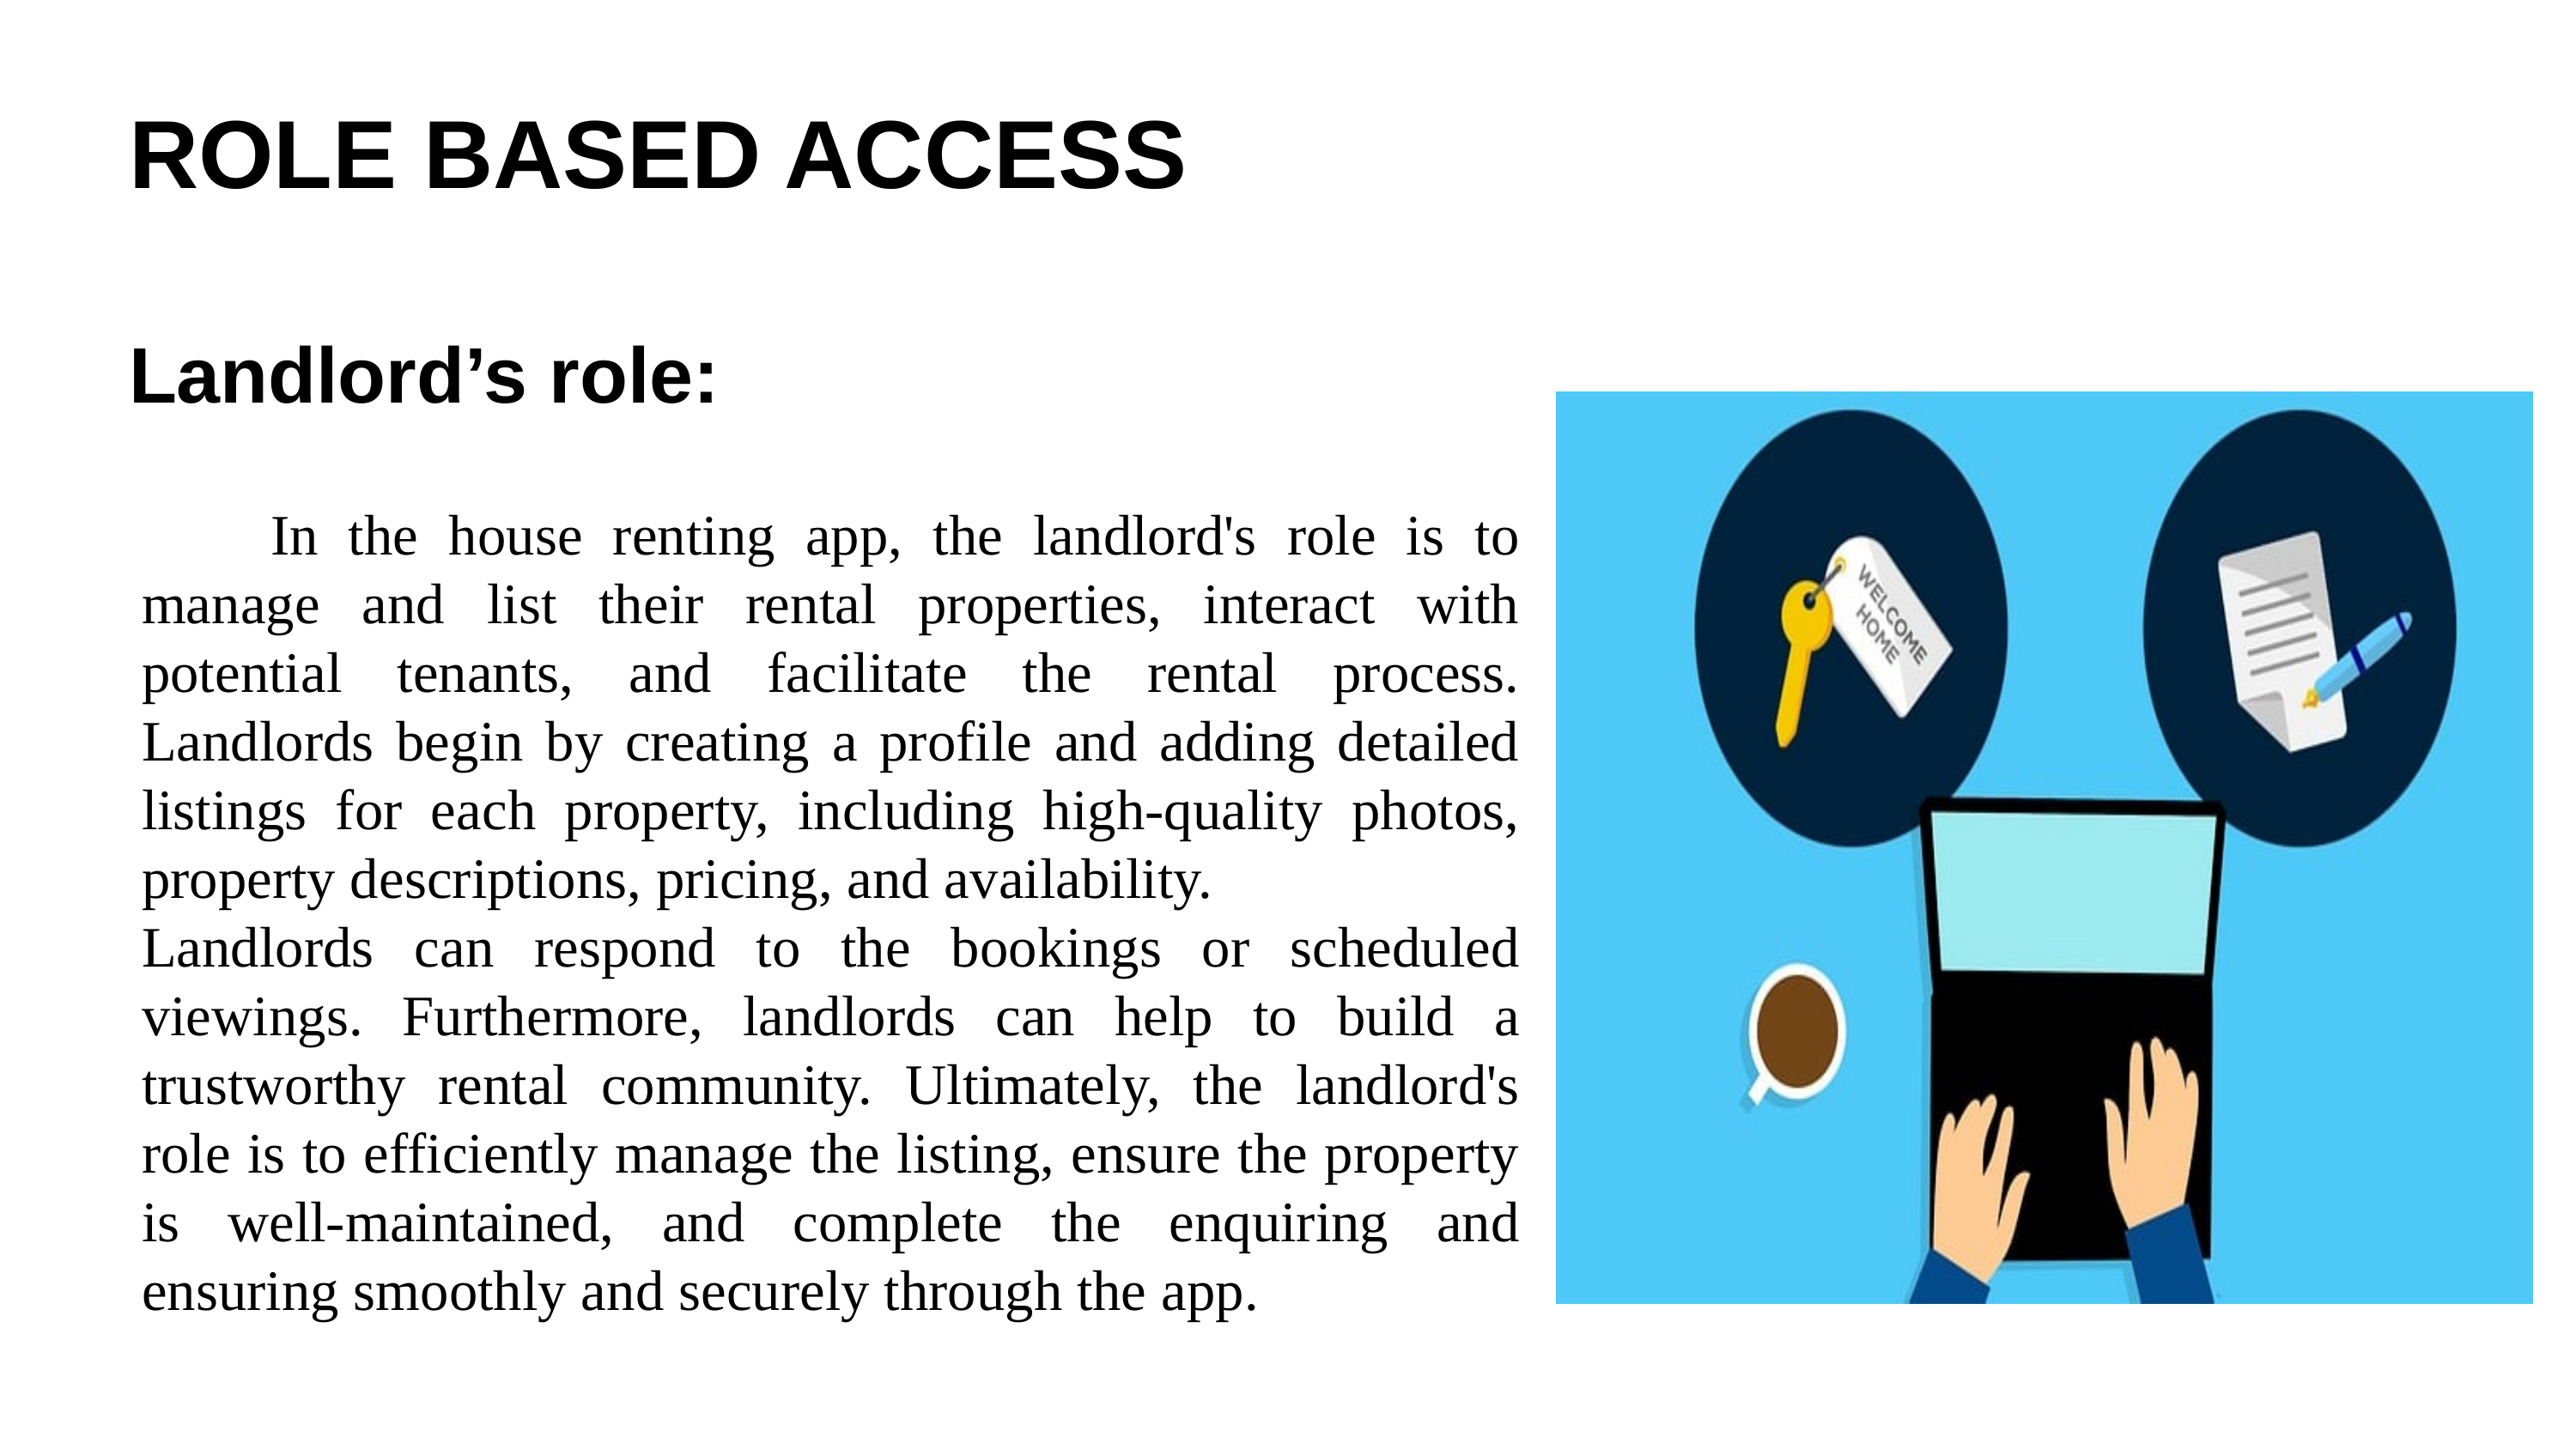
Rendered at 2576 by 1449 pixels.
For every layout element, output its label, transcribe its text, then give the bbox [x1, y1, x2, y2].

title ROLE BASED ACCESS Landlord’s role: [129, 92, 1267, 422]
picture [1556, 391, 2534, 1304]
list In the house renting app, the landlord's role is to manage and list their rental properties, interact with potential tenants, and facilitate the rental process. Landlords begin by creating a profile and adding detailed listings for each property, including high-quality photos, property descriptions, pricing, and availability. Landlords can respond to the bookings or scheduled viewings. Furthermore, landlords can help to build a trustworthy rental community. Ultimately, the landlord's role is to efficiently manage the listing, ensure the property is well-maintained, and complete the enquiring and ensuring smoothly and securely through the app. [129, 489, 1535, 1331]
